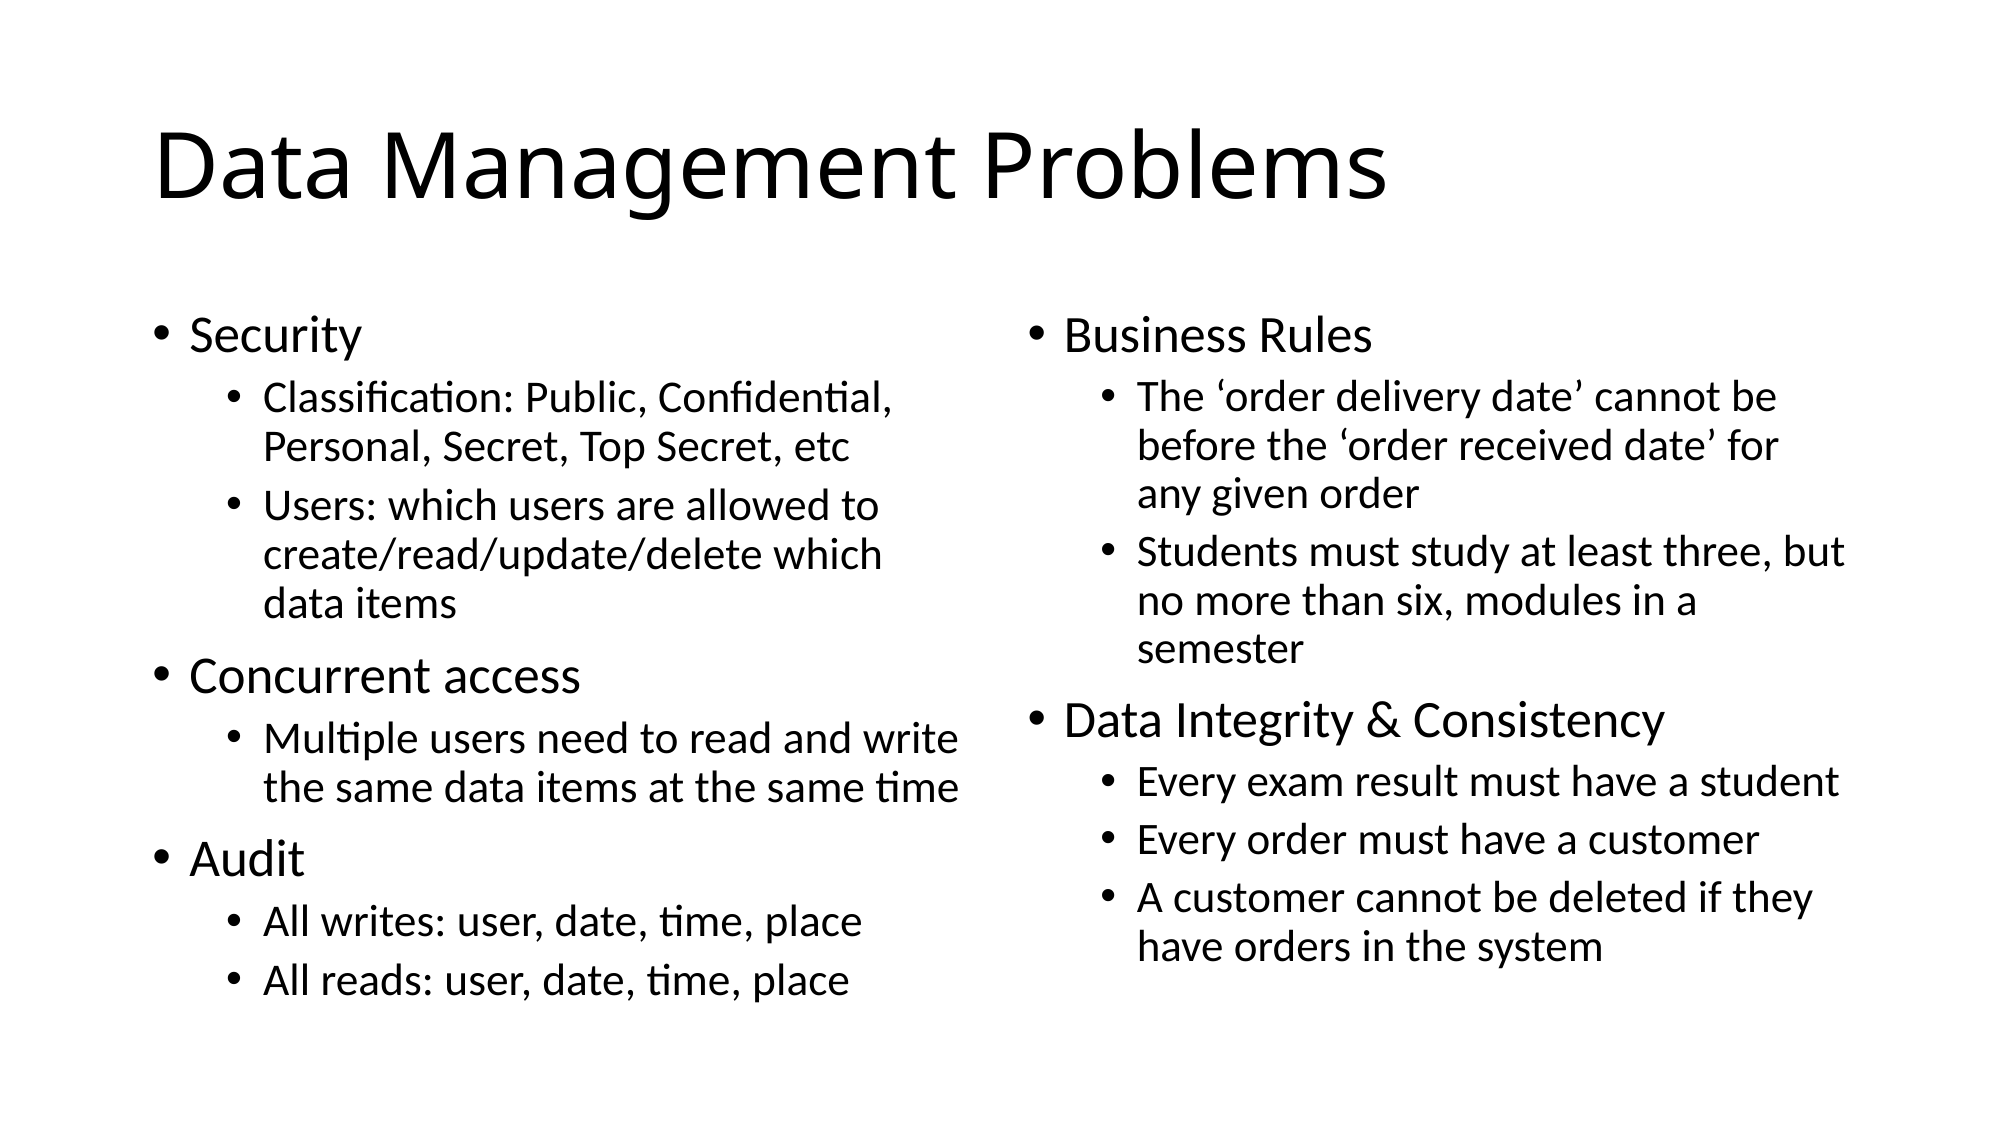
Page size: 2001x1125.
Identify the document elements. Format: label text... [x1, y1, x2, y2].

list Business Rules The ‘order delivery date’ cannot be before the ‘order received date’ for any given order Students must study at least three, but no more than six, modules in a semester Data Integrity & Consistency Every exam result must have a student Every order must have a customer A customer cannot be deleted if they have orders in the system [1012, 299, 1863, 1014]
list Security Classification: Public, Confidential, Personal, Secret, Top Secret, etc Users: which users are allowed to create/read/update/delete which data items Concurrent access Multiple users need to read and write the same data items at the same time Audit All writes: user, date, time, place All reads: user, date, time, place [137, 299, 988, 1014]
title Data Management Problems [137, 59, 1863, 278]
